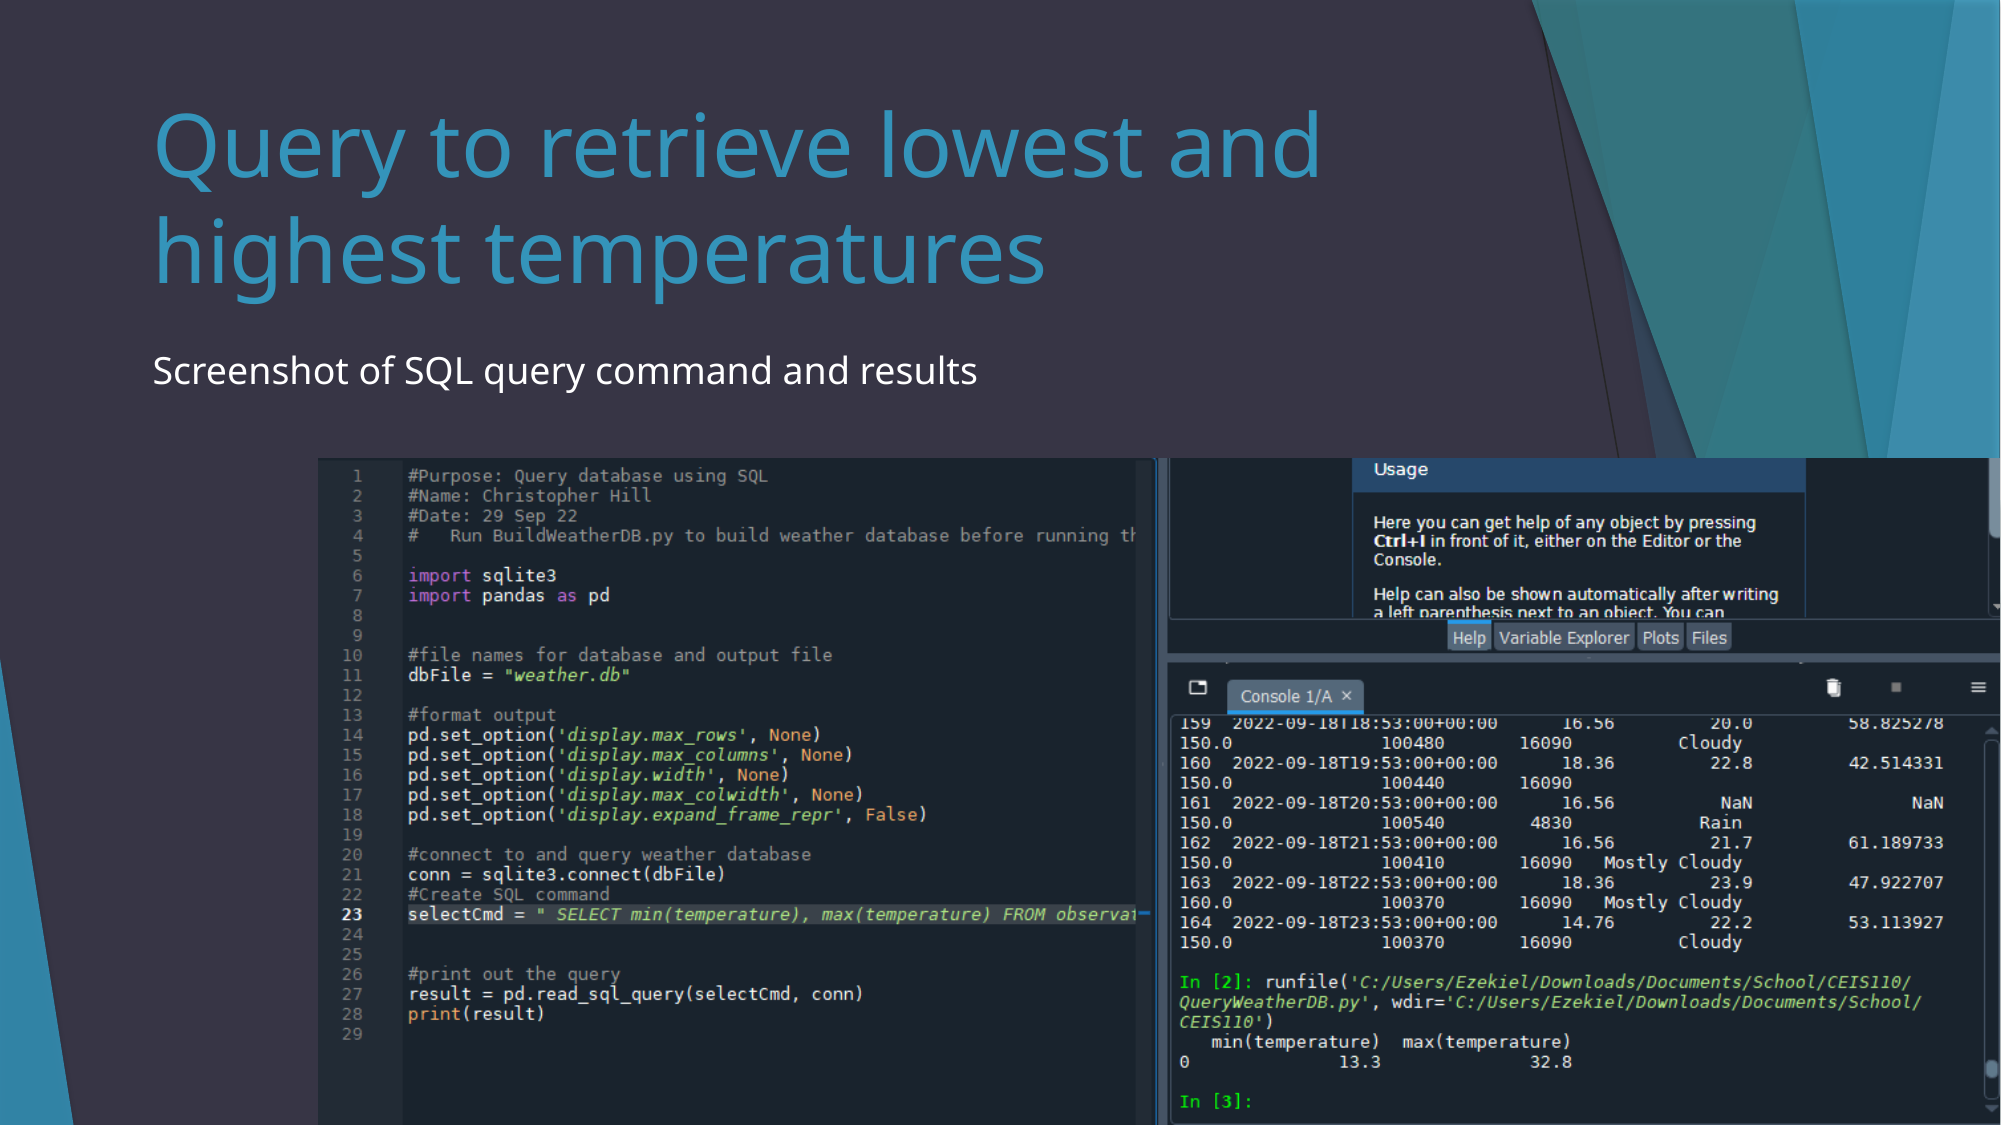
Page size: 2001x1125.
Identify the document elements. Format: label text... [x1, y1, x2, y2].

title Query to retrieve lowest and highest temperatures [137, 81, 1487, 309]
list Screenshot of SQL query command and results [137, 339, 1064, 671]
picture [318, 458, 2000, 1125]
